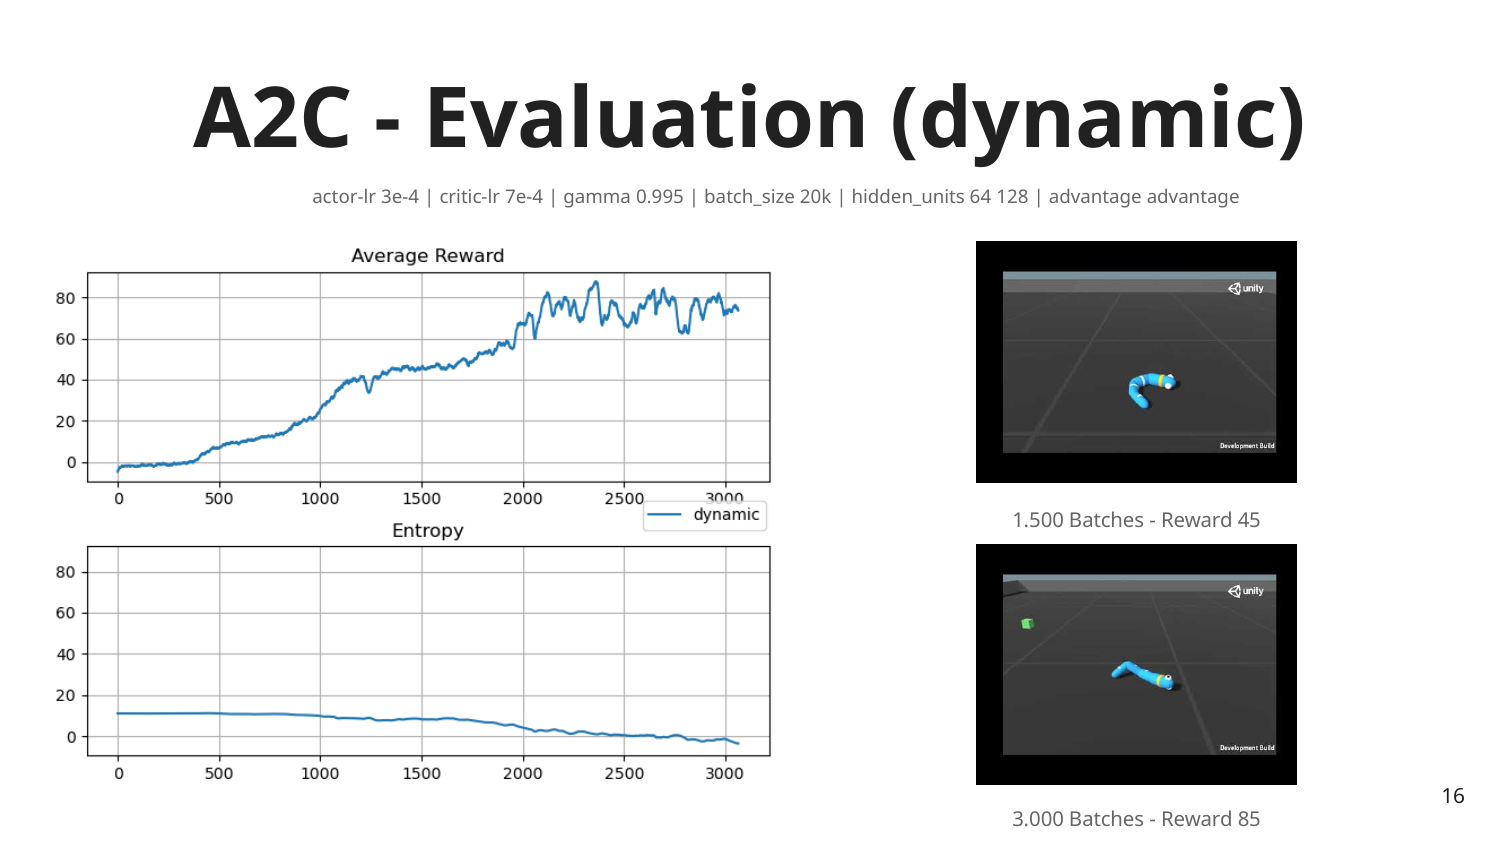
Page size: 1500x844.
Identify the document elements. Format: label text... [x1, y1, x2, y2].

picture [50, 244, 775, 787]
picture [975, 241, 1298, 483]
title A2C - Evaluation (dynamic) [51, 48, 1449, 180]
picture [975, 543, 1298, 786]
list 3.000 Batches - Reward 85 [919, 787, 1354, 841]
slide_number ‹#› [1389, 764, 1480, 830]
list 1.500 Batches - Reward 45 [919, 488, 1354, 542]
text_box actor-lr 3e-4 | critic-lr 7e-4 | gamma 0.995 | batch_size 20k | hidden_units 64 128 | advantage advantage [106, 180, 1449, 221]
